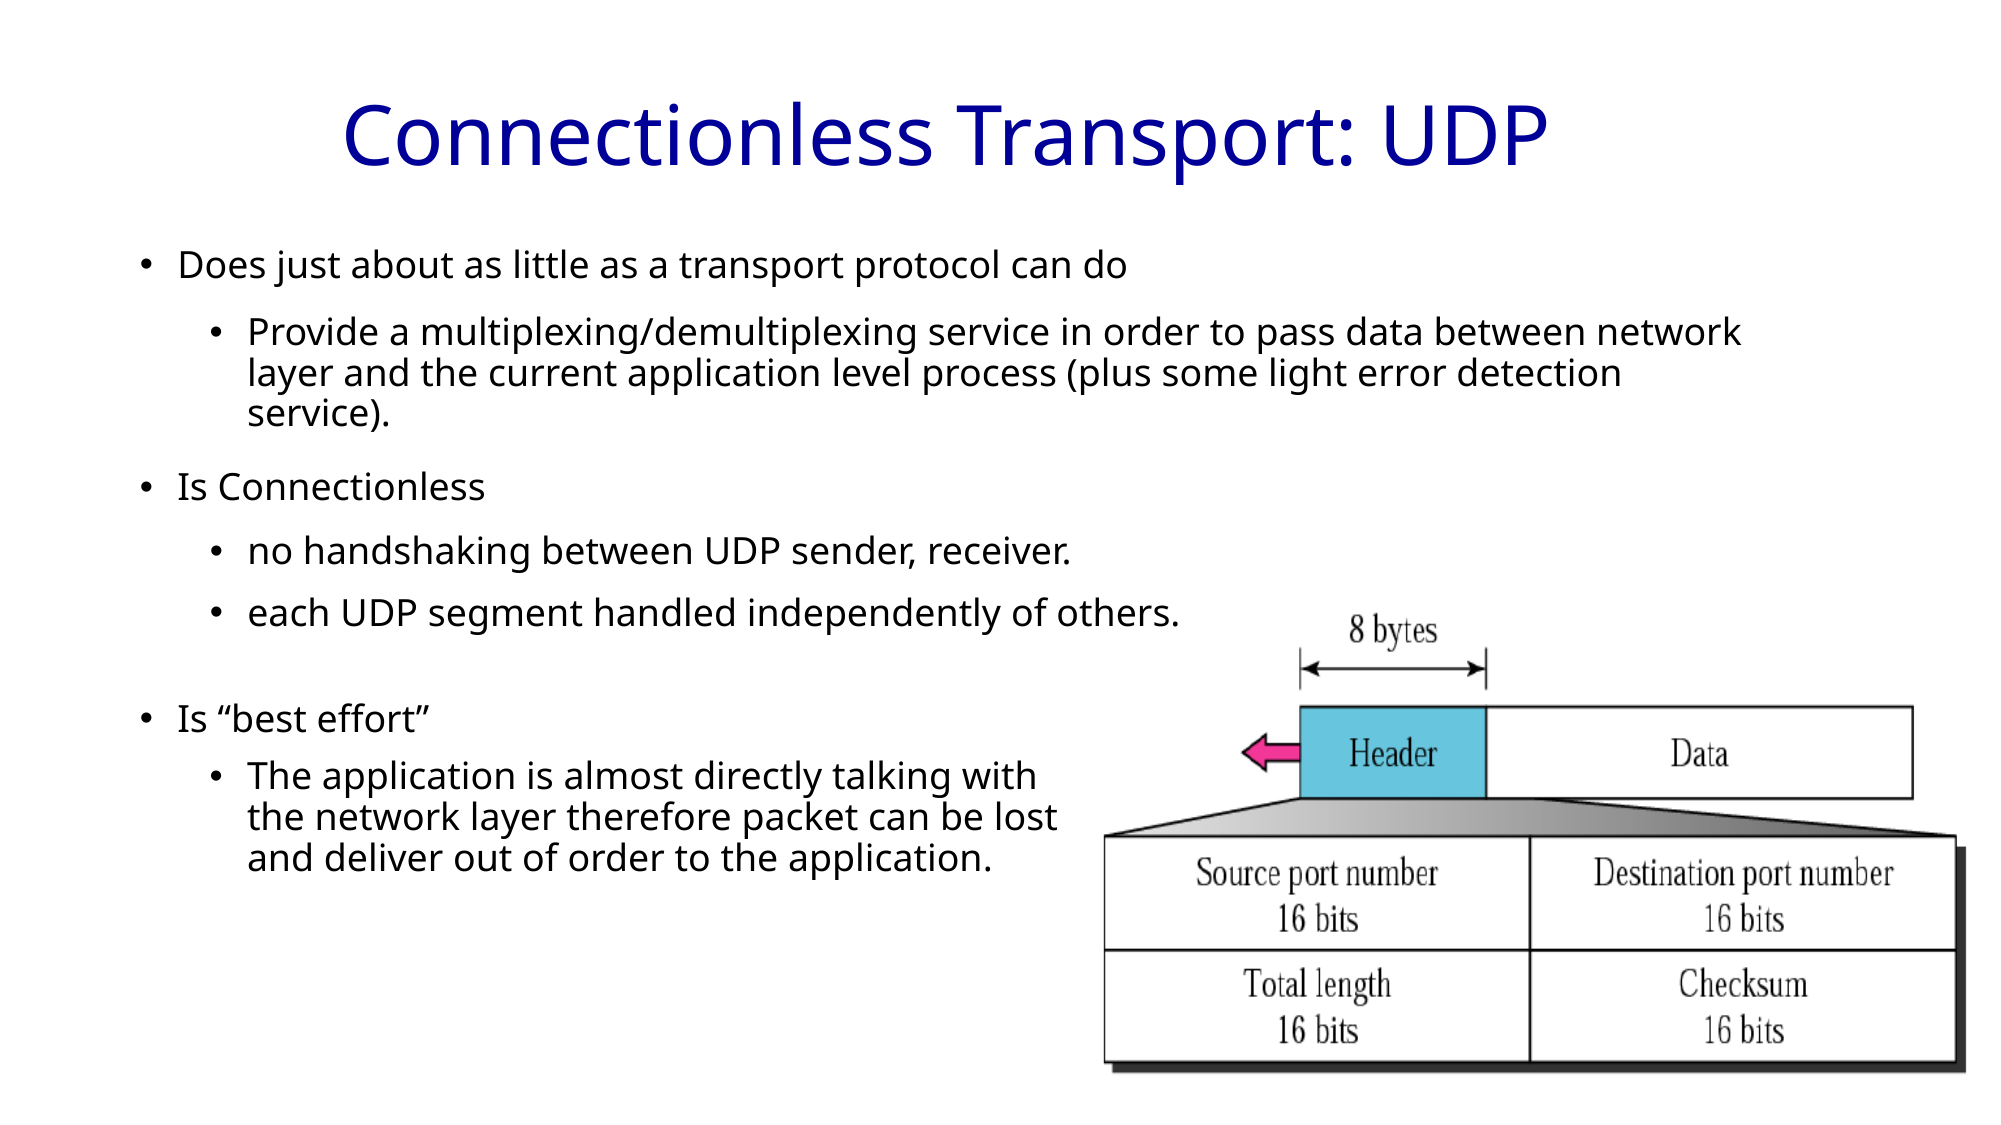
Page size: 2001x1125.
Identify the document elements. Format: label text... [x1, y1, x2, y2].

picture [1078, 604, 2000, 1096]
text_box Is Connectionless [124, 460, 1329, 529]
text_box The application is almost directly talking with the network layer therefore packet can be lost and deliver out of order to the application. [194, 750, 1078, 1050]
text_box Connectionless Transport: UDP [326, 74, 1695, 177]
text_box no handshaking between UDP sender, receiver. each UDP segment handled independently of others. [194, 524, 1397, 684]
text_box Is “best effort” [124, 692, 1078, 761]
text_box Provide a multiplexing/demultiplexing service in order to pass data between network layer and the current application level process (plus some light error detection service). [194, 305, 1782, 468]
text_box Does just about as little as a transport protocol can do [124, 238, 1329, 306]
text_box [1329, 285, 1955, 604]
